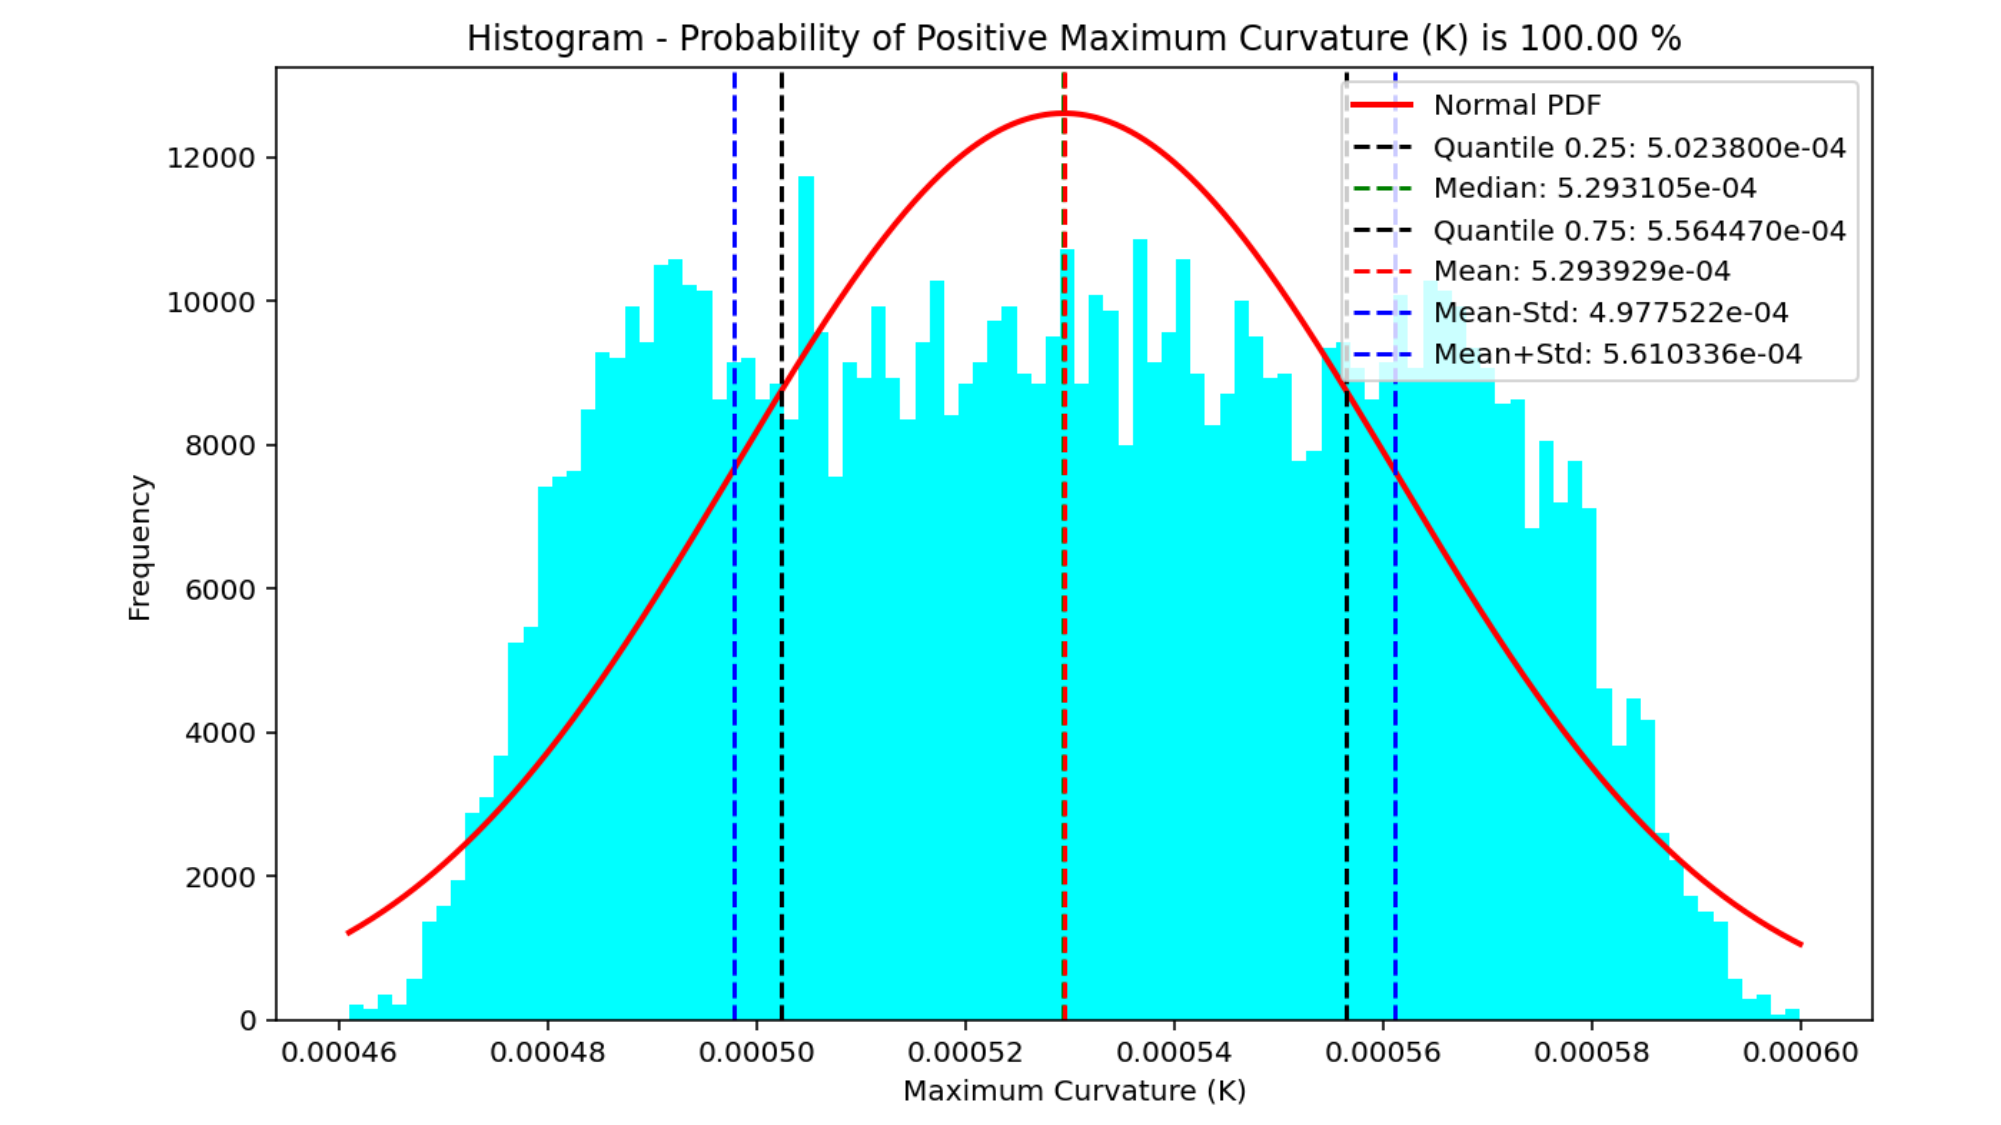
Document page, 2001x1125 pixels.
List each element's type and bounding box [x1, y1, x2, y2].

picture [102, 0, 1898, 1125]
